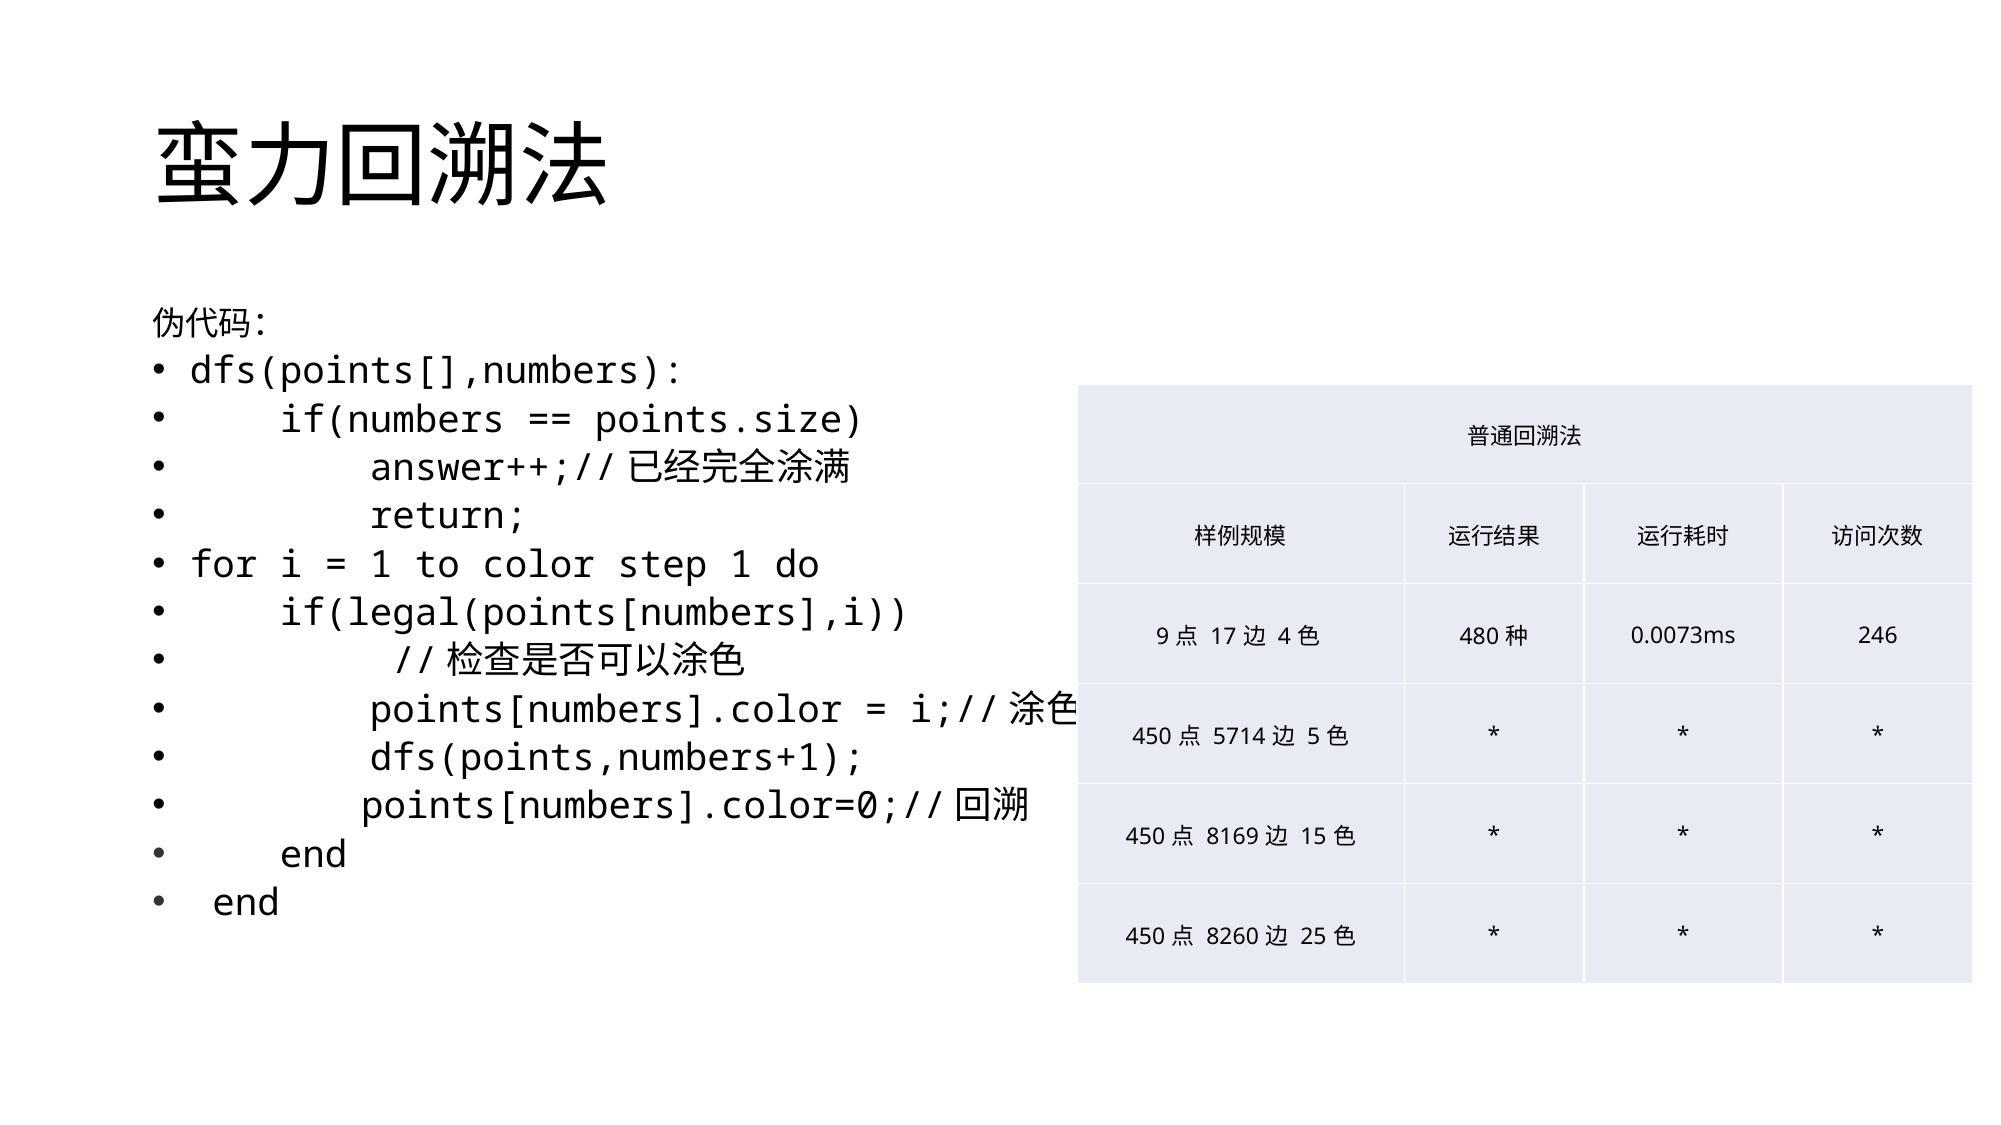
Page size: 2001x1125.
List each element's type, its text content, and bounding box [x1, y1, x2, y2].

table_cell * [1585, 684, 1782, 783]
table_cell * [1784, 684, 1972, 783]
table_cell 450点 8260边 25色 [1078, 884, 1404, 983]
table_header 普通回溯法 [1078, 385, 1972, 483]
table_cell * [1585, 884, 1782, 983]
table_cell 运行耗时 [1585, 484, 1782, 583]
table_cell 运行结果 [1405, 484, 1583, 583]
table_cell 0.0073ms [1585, 584, 1782, 683]
table_cell 访问次数 [1784, 484, 1972, 583]
table_cell 9点 17边 4色 [1078, 584, 1404, 683]
table_cell * [1784, 784, 1972, 883]
title 蛮力回溯法 [137, 59, 1863, 278]
table_cell 450点 8169边 15色 [1078, 784, 1404, 883]
table_cell * [1405, 784, 1583, 883]
table_cell 样例规模 [1078, 484, 1404, 583]
table_cell 450点 5714边 5色 [1078, 684, 1404, 783]
table_cell 246 [1784, 584, 1972, 683]
list 伪代码： dfs(points[],numbers): if(numbers == points.size) answer++;//已经完全涂满 return; for i = 1 to color step 1 do if(legal(points[numbers],i)) //检查是否可以涂色 points[numbers].color = i;//涂色 dfs(points,numbers+1); points[numbers].color=0;//回溯 end end [137, 299, 1863, 1014]
table_cell * [1585, 784, 1782, 883]
table_cell * [1405, 884, 1583, 983]
table_cell * [1405, 684, 1583, 783]
table_cell 480种 [1405, 584, 1583, 683]
table_cell * [1784, 884, 1972, 983]
